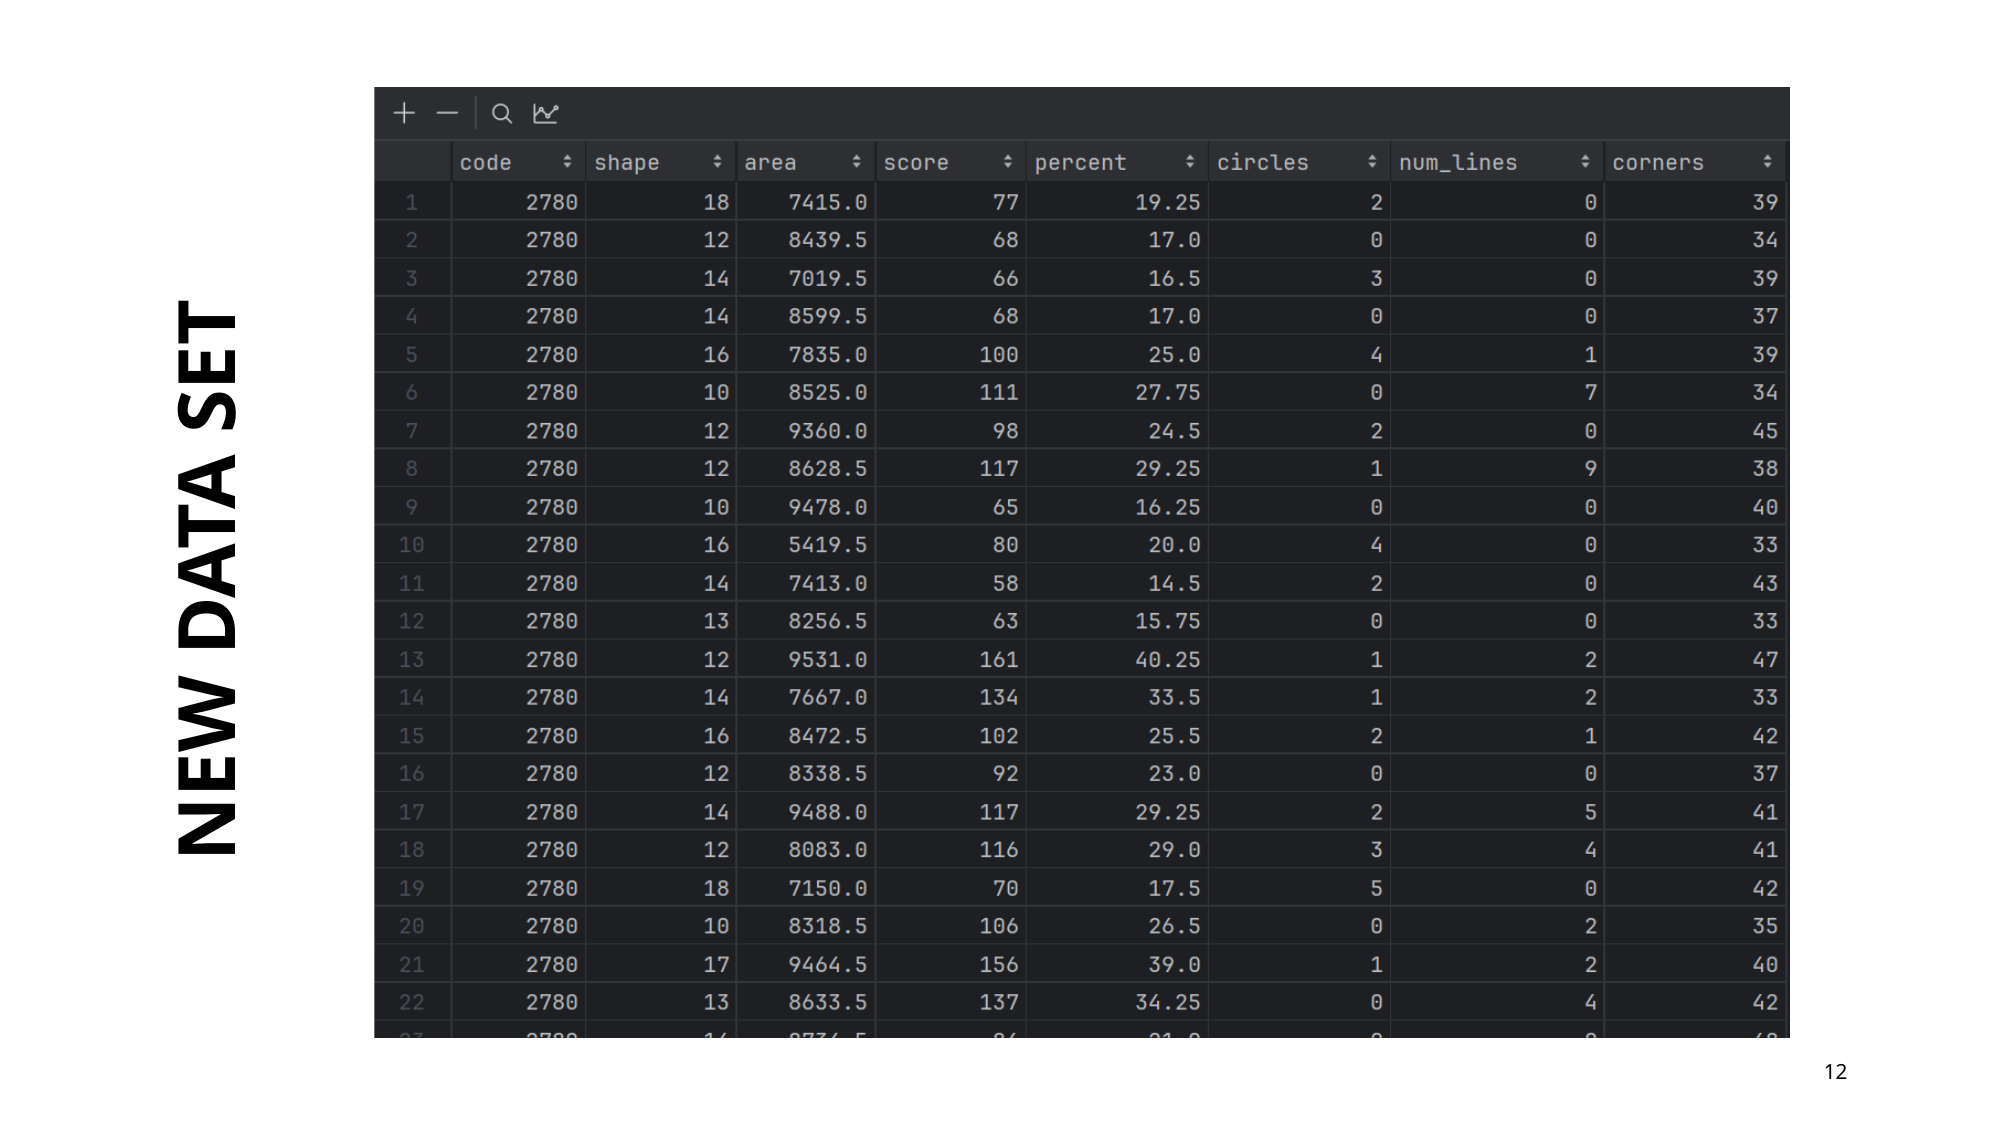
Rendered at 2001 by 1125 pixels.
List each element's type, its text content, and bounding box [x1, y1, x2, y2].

picture [374, 87, 1790, 1038]
slide_number 12 [1412, 1042, 1863, 1103]
title new data set [101, 248, 319, 877]
